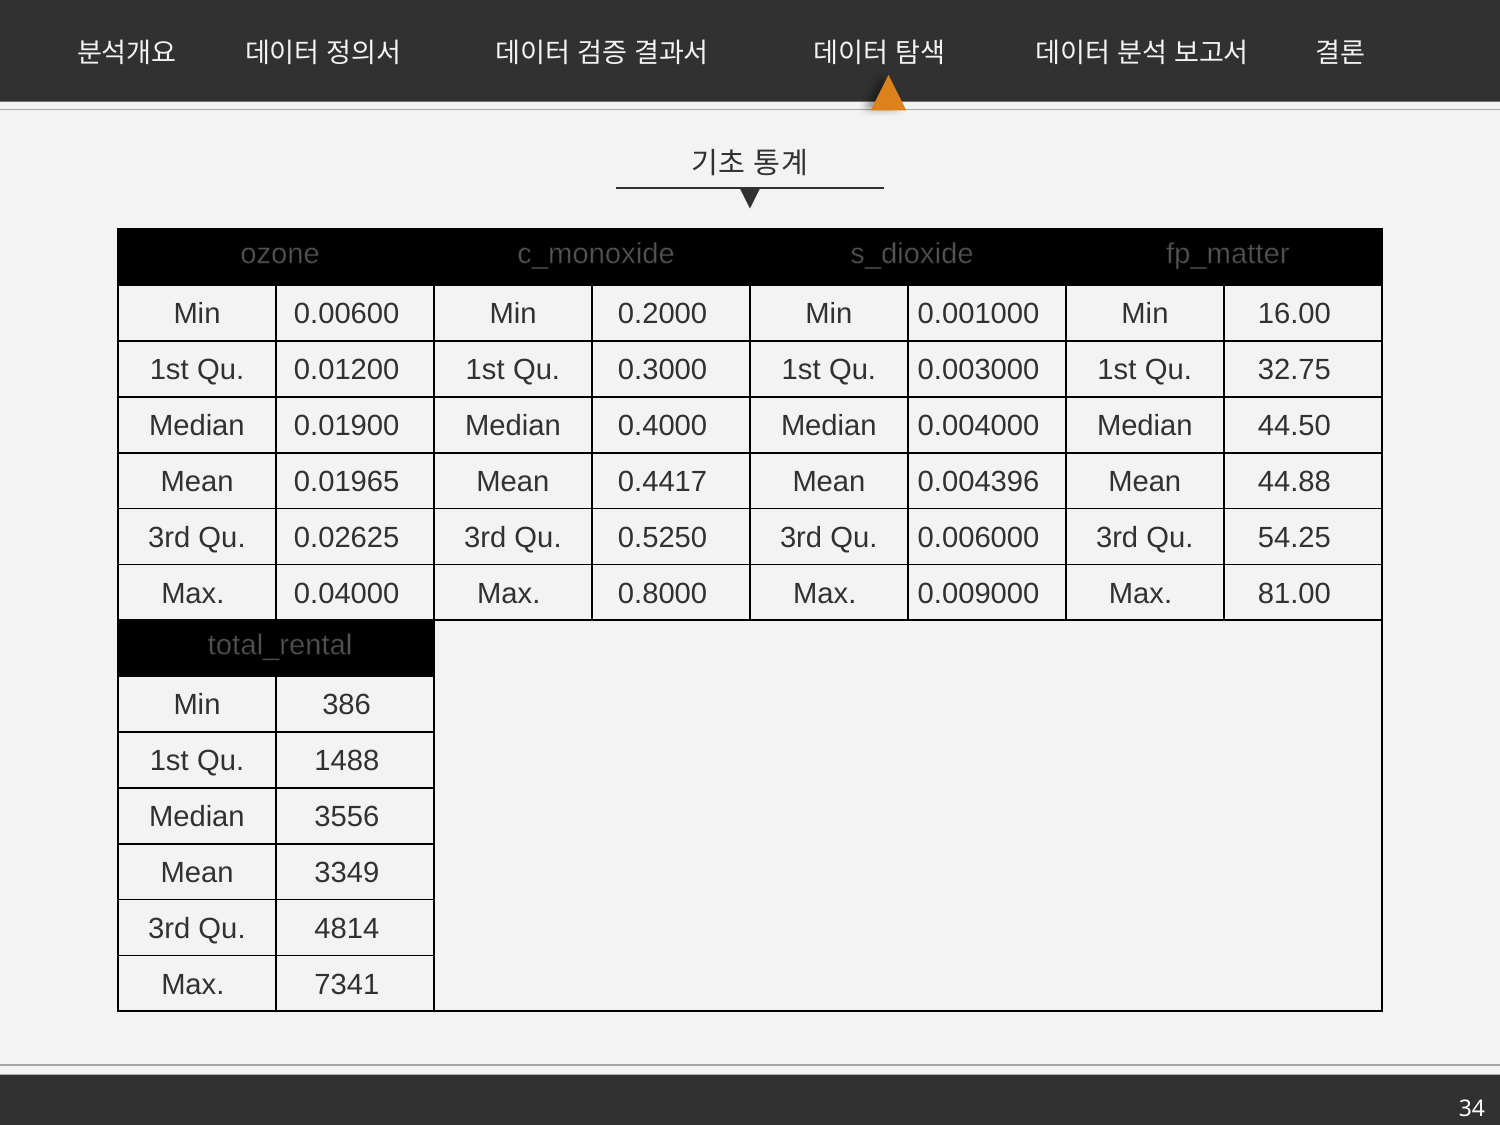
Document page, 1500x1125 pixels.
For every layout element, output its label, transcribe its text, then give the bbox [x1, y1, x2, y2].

table_cell Mean [435, 454, 591, 508]
table_cell 0.01965 [277, 454, 433, 508]
table_cell 0.02625 [277, 509, 433, 564]
table_cell 1488 [277, 733, 433, 787]
table_cell 0.004396 [909, 454, 1065, 508]
table_cell Mean [751, 454, 907, 508]
table_cell 0.01900 [277, 398, 433, 452]
table_cell Min [119, 286, 275, 340]
table_header c_monoxide [435, 230, 749, 284]
table_cell 54.25 [1225, 509, 1381, 564]
table_cell 386 [277, 677, 433, 731]
table_cell Median [435, 398, 591, 452]
table_cell 0.004000 [909, 398, 1065, 452]
table_cell 1st Qu. [119, 342, 275, 396]
table_cell Min [751, 286, 907, 340]
table_cell 0.009000 [909, 565, 1065, 619]
table_cell 81.00 [1225, 565, 1381, 619]
table_header s_dioxide [751, 230, 1065, 284]
table_cell Mean [119, 454, 275, 508]
table_cell 1st Qu. [119, 733, 275, 787]
table_cell 7341 [277, 956, 433, 1010]
text_box [0, 1073, 1500, 1125]
table_cell Max. [435, 565, 591, 619]
table_cell 0.006000 [909, 509, 1065, 564]
table_cell Max. [119, 565, 275, 619]
table_cell 0.8000 [593, 565, 749, 619]
table_header fp_matter [1067, 230, 1381, 284]
table_cell 1st Qu. [435, 342, 591, 396]
table_cell Max. [751, 565, 907, 619]
table_cell Min [435, 286, 591, 340]
table_cell [435, 621, 1381, 1010]
table_cell Median [751, 398, 907, 452]
table_cell 1st Qu. [1067, 342, 1223, 396]
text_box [615, 136, 885, 209]
table_cell Median [119, 398, 275, 452]
table_cell 0.2000 [593, 286, 749, 340]
table_cell Median [1067, 398, 1223, 452]
slide_number 34 [1175, 1085, 1500, 1125]
table_cell Mean [1067, 454, 1223, 508]
table_cell 1st Qu. [751, 342, 907, 396]
table_cell 3rd Qu. [751, 509, 907, 564]
table_cell Max. [119, 956, 275, 1010]
table_cell Mean [119, 845, 275, 899]
table_cell 3rd Qu. [435, 509, 591, 564]
table_cell Min [1067, 286, 1223, 340]
table_header ozone [119, 230, 433, 284]
table_cell 0.00600 [277, 286, 433, 340]
table_cell 3349 [277, 845, 433, 899]
table_cell 0.3000 [593, 342, 749, 396]
table_cell Max. [1067, 565, 1223, 619]
table_cell 4814 [277, 900, 433, 955]
table_cell 44.50 [1225, 398, 1381, 452]
table_cell Min [119, 677, 275, 731]
table_cell 3rd Qu. [119, 509, 275, 564]
table_cell 3rd Qu. [1067, 509, 1223, 564]
table_cell 0.4417 [593, 454, 749, 508]
table_cell total_rental [119, 621, 433, 675]
table_cell 44.88 [1225, 454, 1381, 508]
table_cell Median [119, 789, 275, 843]
table_cell 0.01200 [277, 342, 433, 396]
table_cell 0.5250 [593, 509, 749, 564]
table_cell 16.00 [1225, 286, 1381, 340]
table_cell 32.75 [1225, 342, 1381, 396]
table_cell 0.001000 [909, 286, 1065, 340]
table_cell 0.4000 [593, 398, 749, 452]
table_cell 3rd Qu. [119, 900, 275, 955]
table_cell 0.04000 [277, 565, 433, 619]
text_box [0, 0, 1500, 111]
table_cell 3556 [277, 789, 433, 843]
table_cell 0.003000 [909, 342, 1065, 396]
